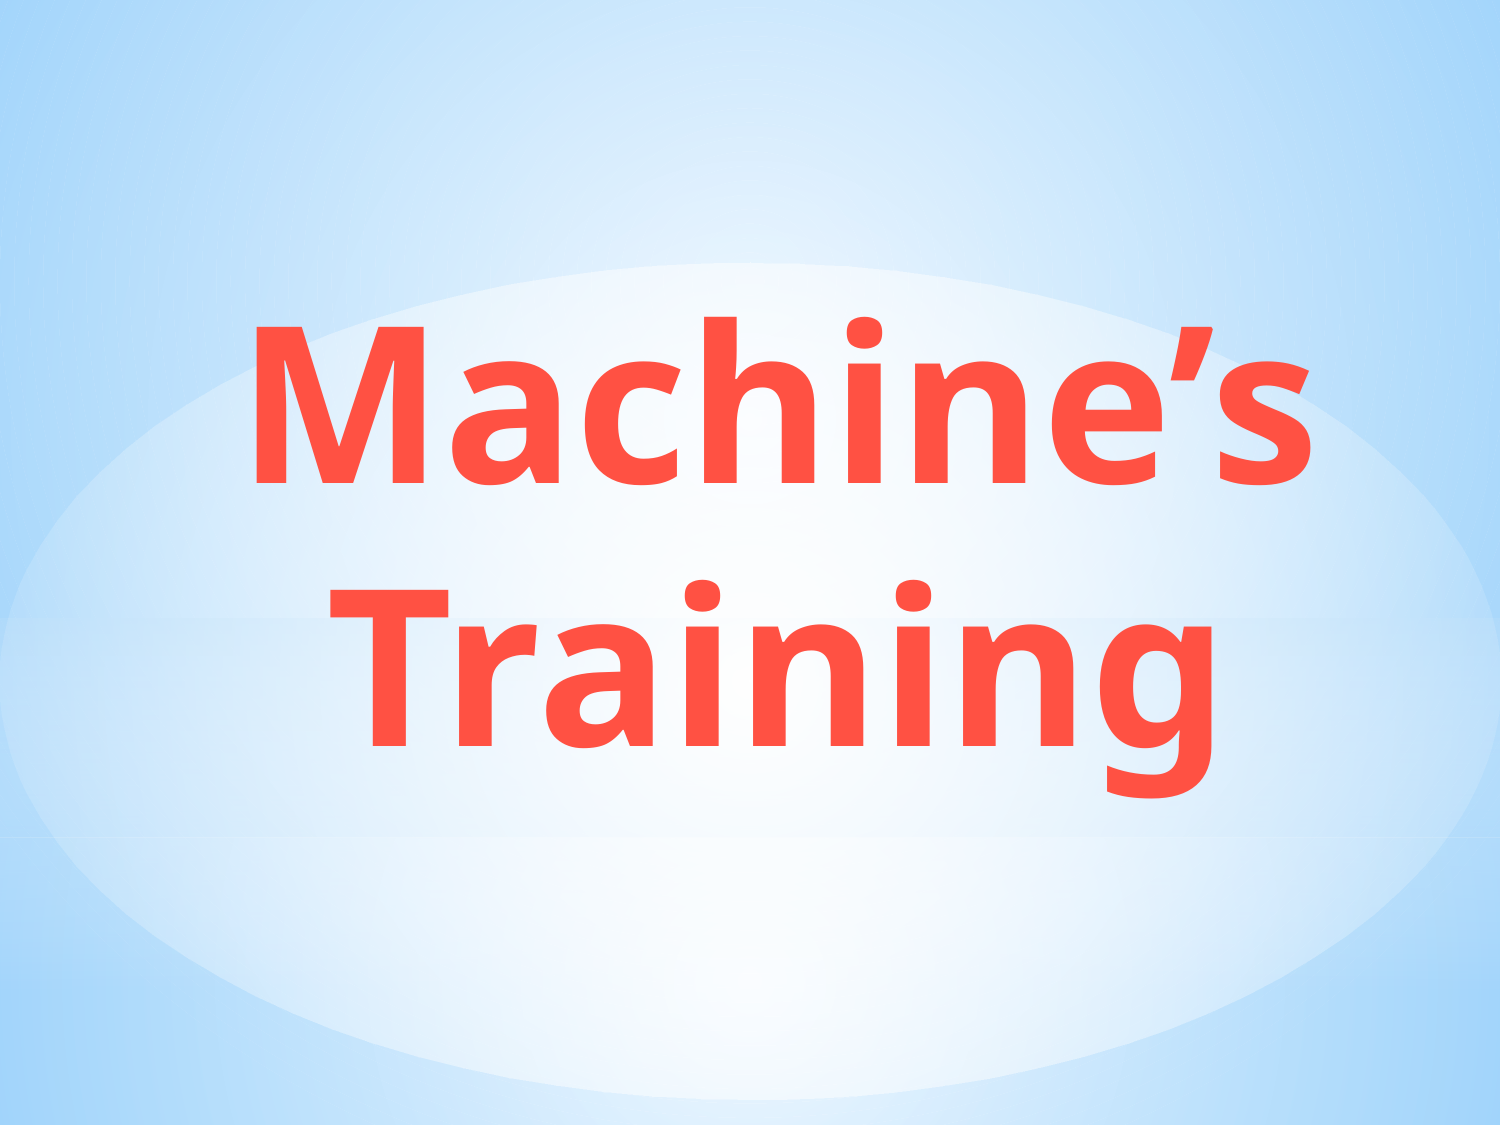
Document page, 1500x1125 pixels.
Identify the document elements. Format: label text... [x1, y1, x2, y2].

text_box Machine’s Training [222, 257, 1334, 798]
